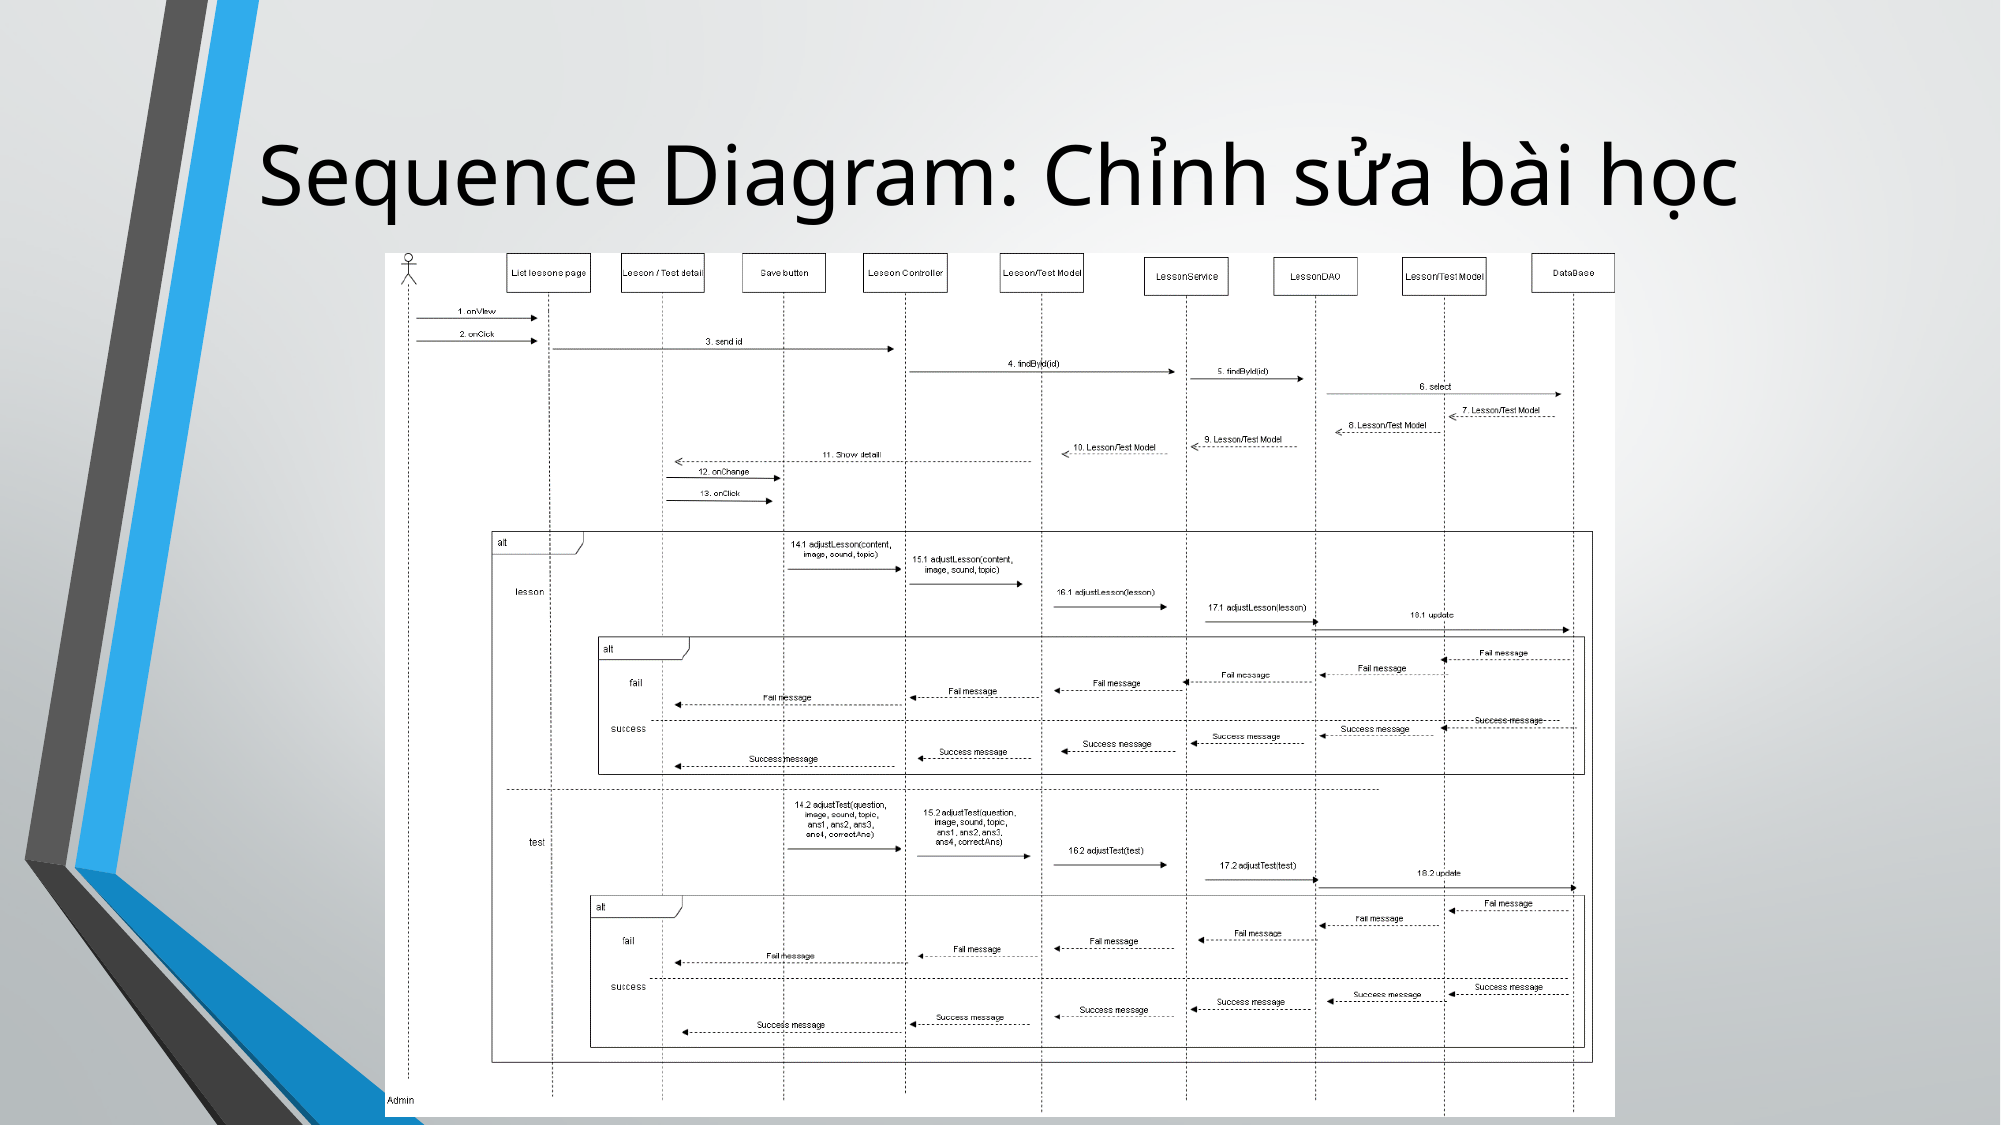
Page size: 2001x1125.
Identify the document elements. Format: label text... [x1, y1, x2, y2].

picture [385, 253, 1615, 1117]
title Sequence Diagram: Chỉnh sửa bài học [243, 112, 1887, 232]
